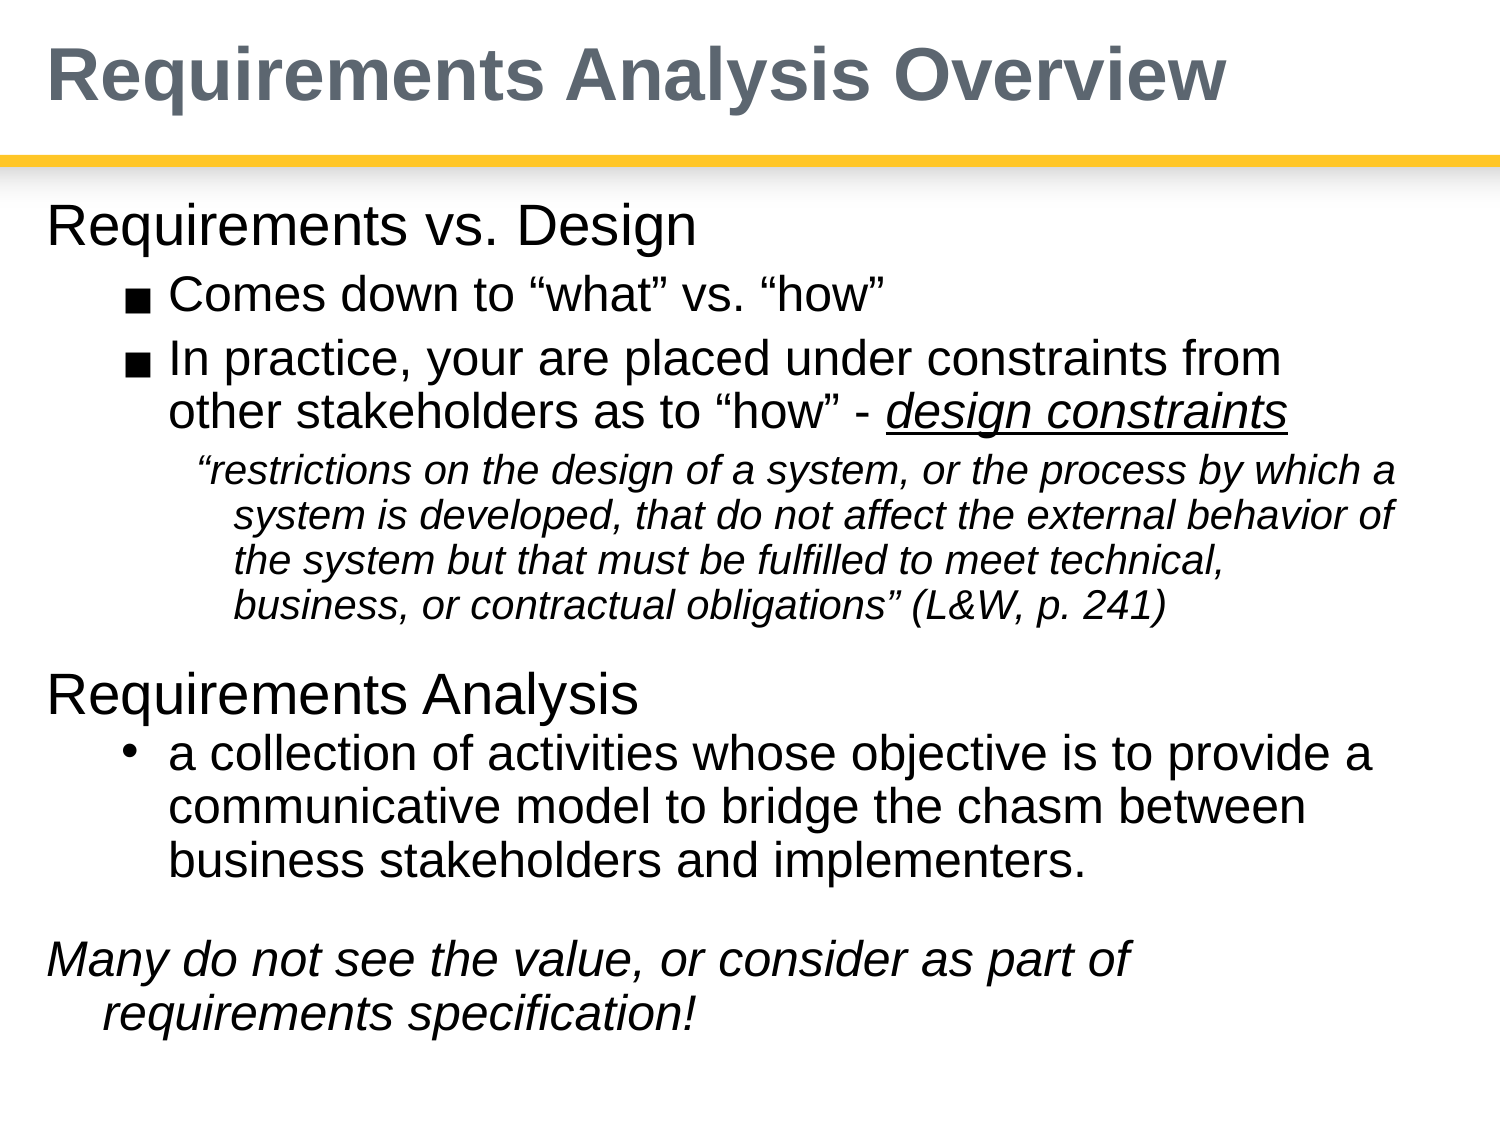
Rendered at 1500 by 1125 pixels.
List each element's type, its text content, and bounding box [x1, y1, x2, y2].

title Requirements Analysis Overview [31, 0, 1460, 154]
text_box Requirements vs. Design Comes down to “what” vs. “how” In practice, your are placed under constraints from other stakeholders as to “how” - design constraints “restrictions on the design of a system, or the process by which a system is developed, that do not affect the external behavior of the system but that must be fulfilled to meet technical, business, or contractual obligations” (L&W, p. 241) Requirements Analysis a collection of activities whose objective is to provide a communicative model to bridge the chasm between business stakeholders and implementers. Many do not see the value, or consider as part of requirements specification! [31, 187, 1419, 1125]
